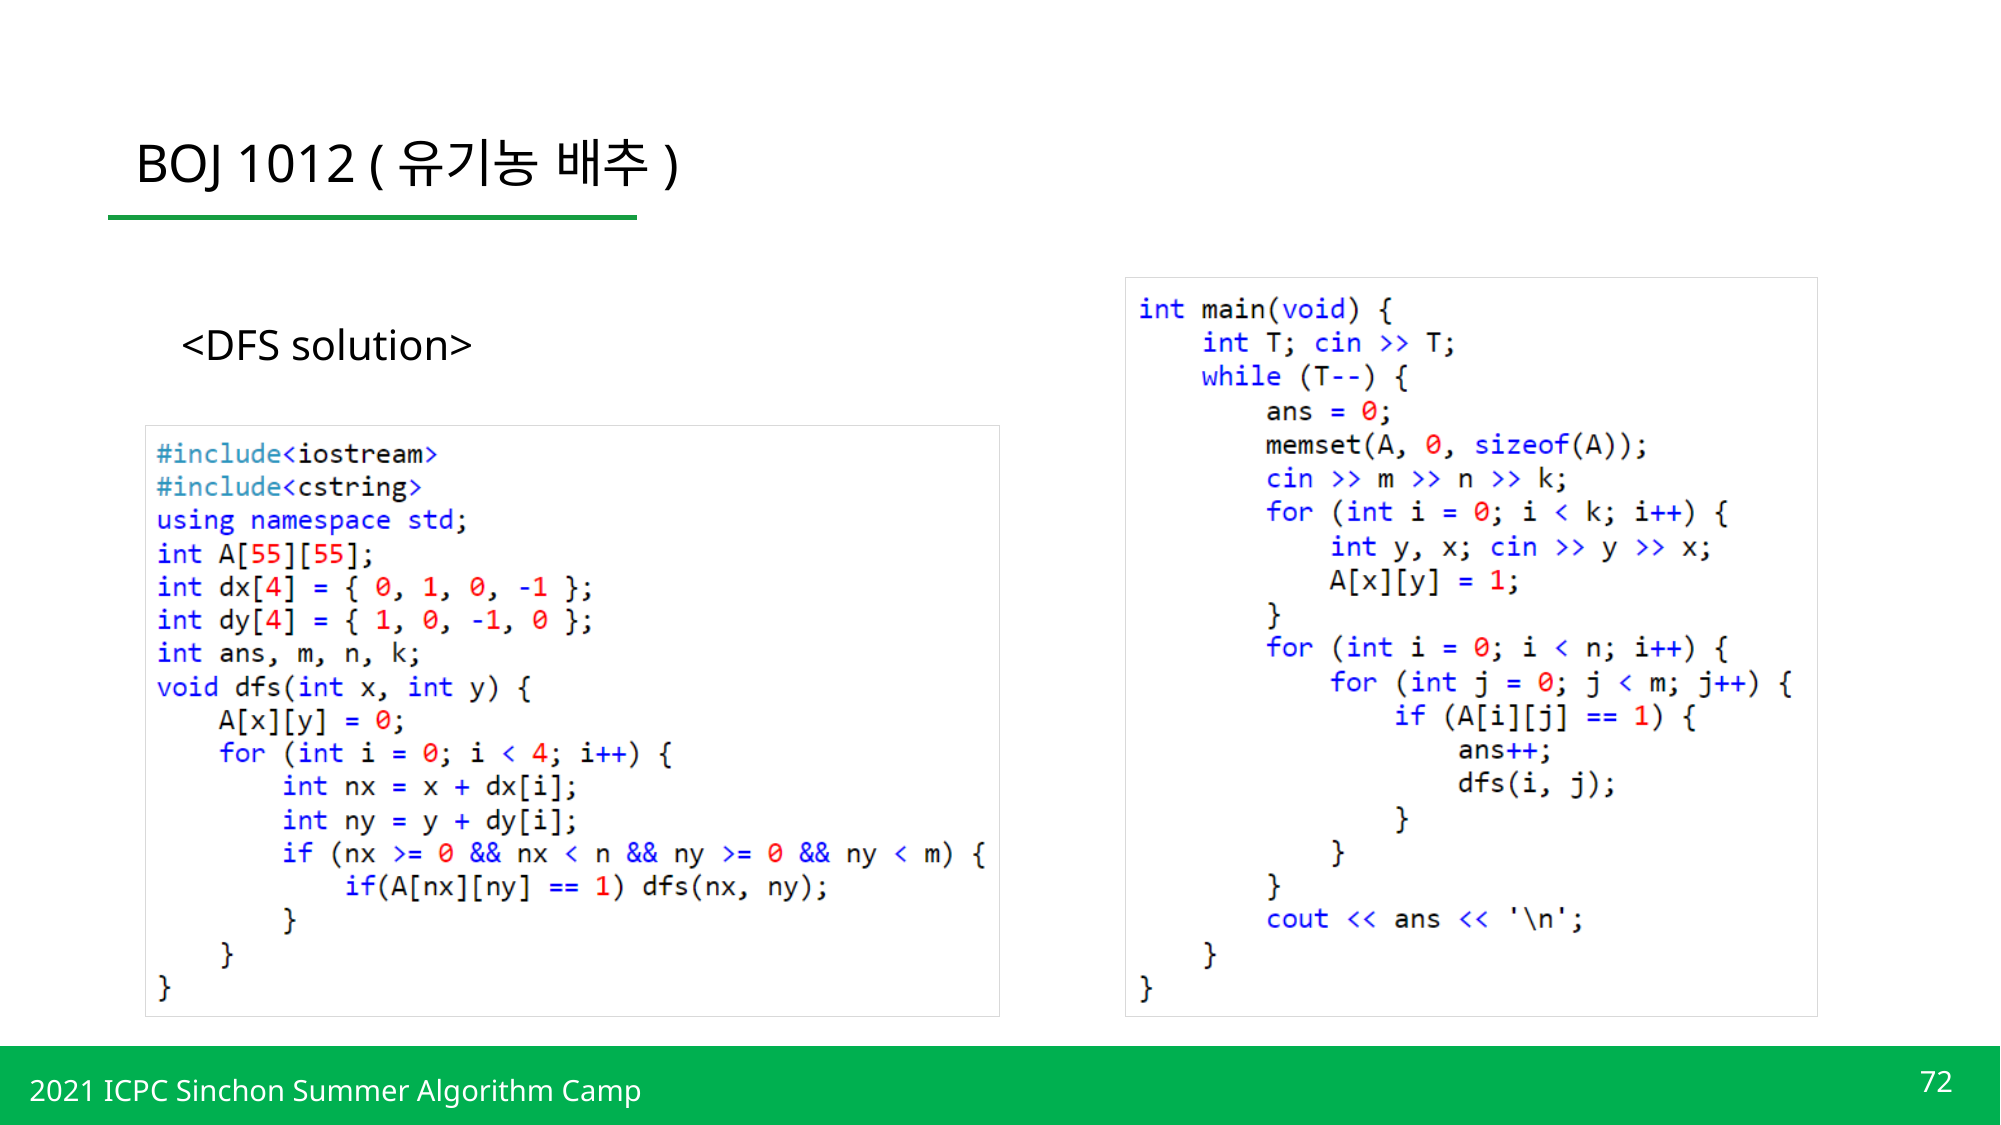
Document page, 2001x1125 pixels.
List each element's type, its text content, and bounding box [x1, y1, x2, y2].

picture [145, 425, 1000, 1017]
text_box BOJ 1012 (유기농 배추) [120, 123, 709, 201]
picture [1125, 277, 1818, 1017]
text_box [0, 1046, 2000, 1125]
text_box <DFS solution> [166, 311, 517, 377]
text_box 2021 ICPC Sinchon Summer Algorithm Camp [14, 1064, 880, 1115]
slide_number 72 [1817, 1053, 1969, 1114]
